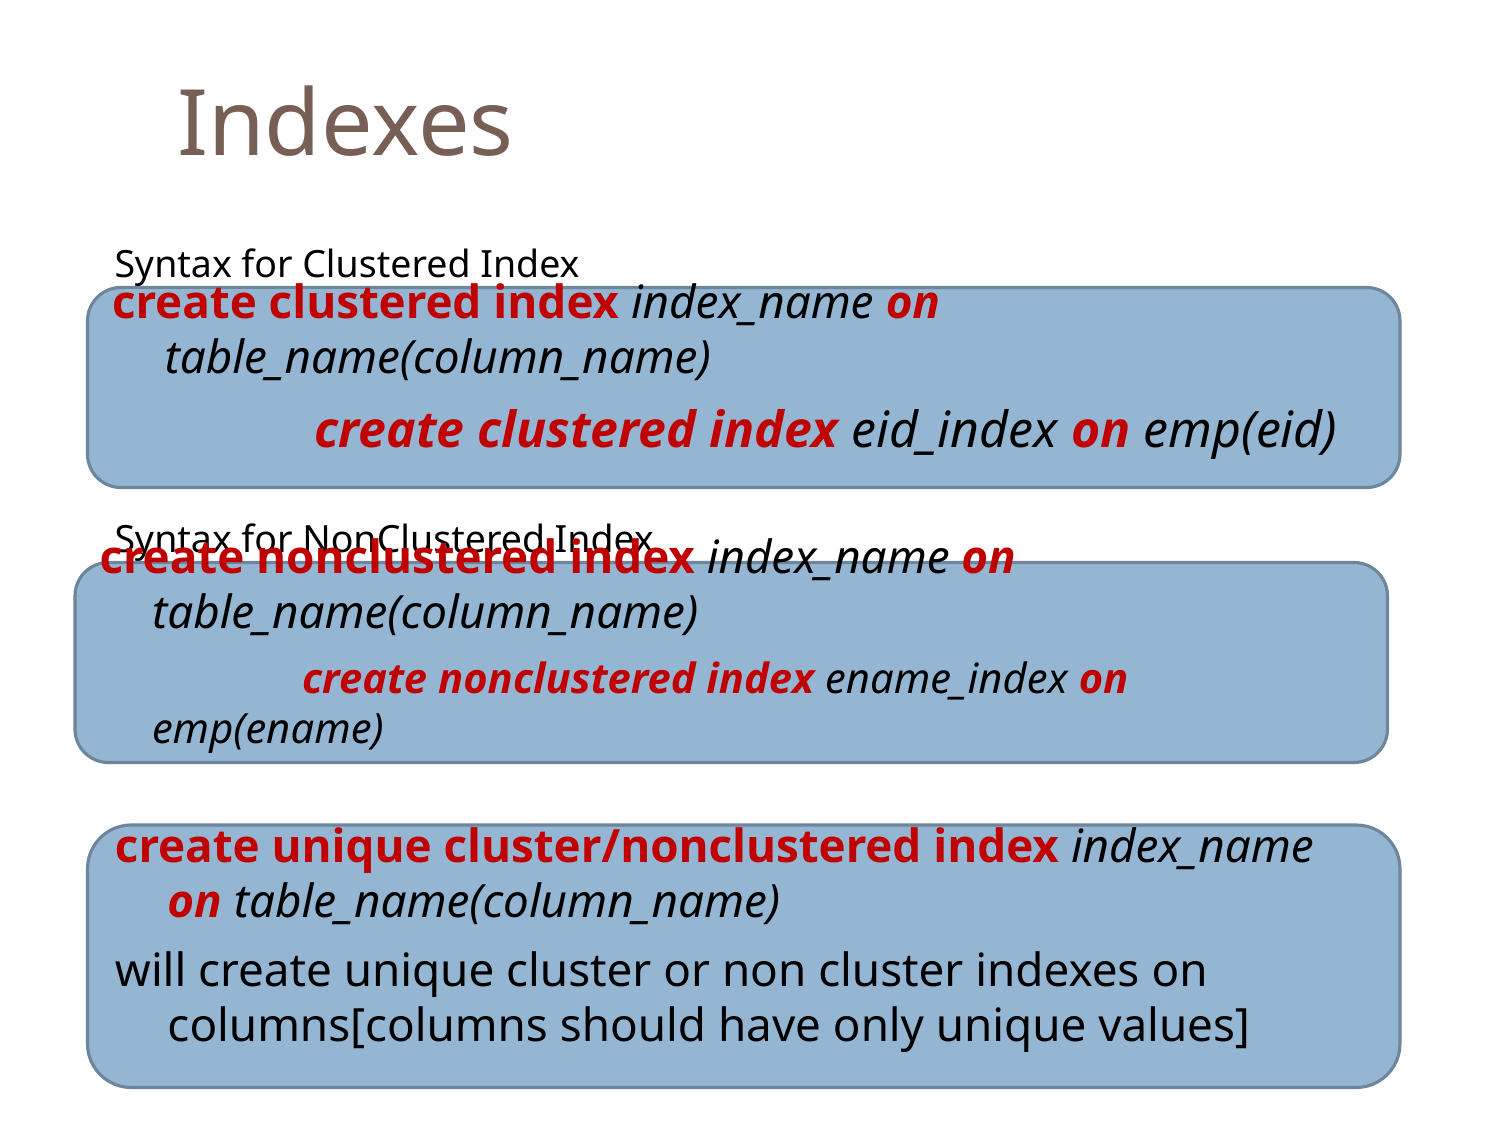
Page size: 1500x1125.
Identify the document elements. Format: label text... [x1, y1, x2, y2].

text_box create clustered index index_name on table_name(column_name) create clustered index eid_index on emp(eid) [85, 285, 1402, 490]
title Indexes [162, 37, 1500, 200]
text_box create nonclustered index index_name on table_name(column_name) create nonclustered index ename_index on emp(ename) [73, 560, 1390, 765]
text_box create unique cluster/nonclustered index index_name on table_name(column_name) will create unique cluster or non cluster indexes on columns[columns should have only unique values] [85, 823, 1402, 1090]
text_box Syntax for Clustered Index [99, 187, 713, 293]
text_box Syntax for NonClustered Index [99, 462, 713, 561]
